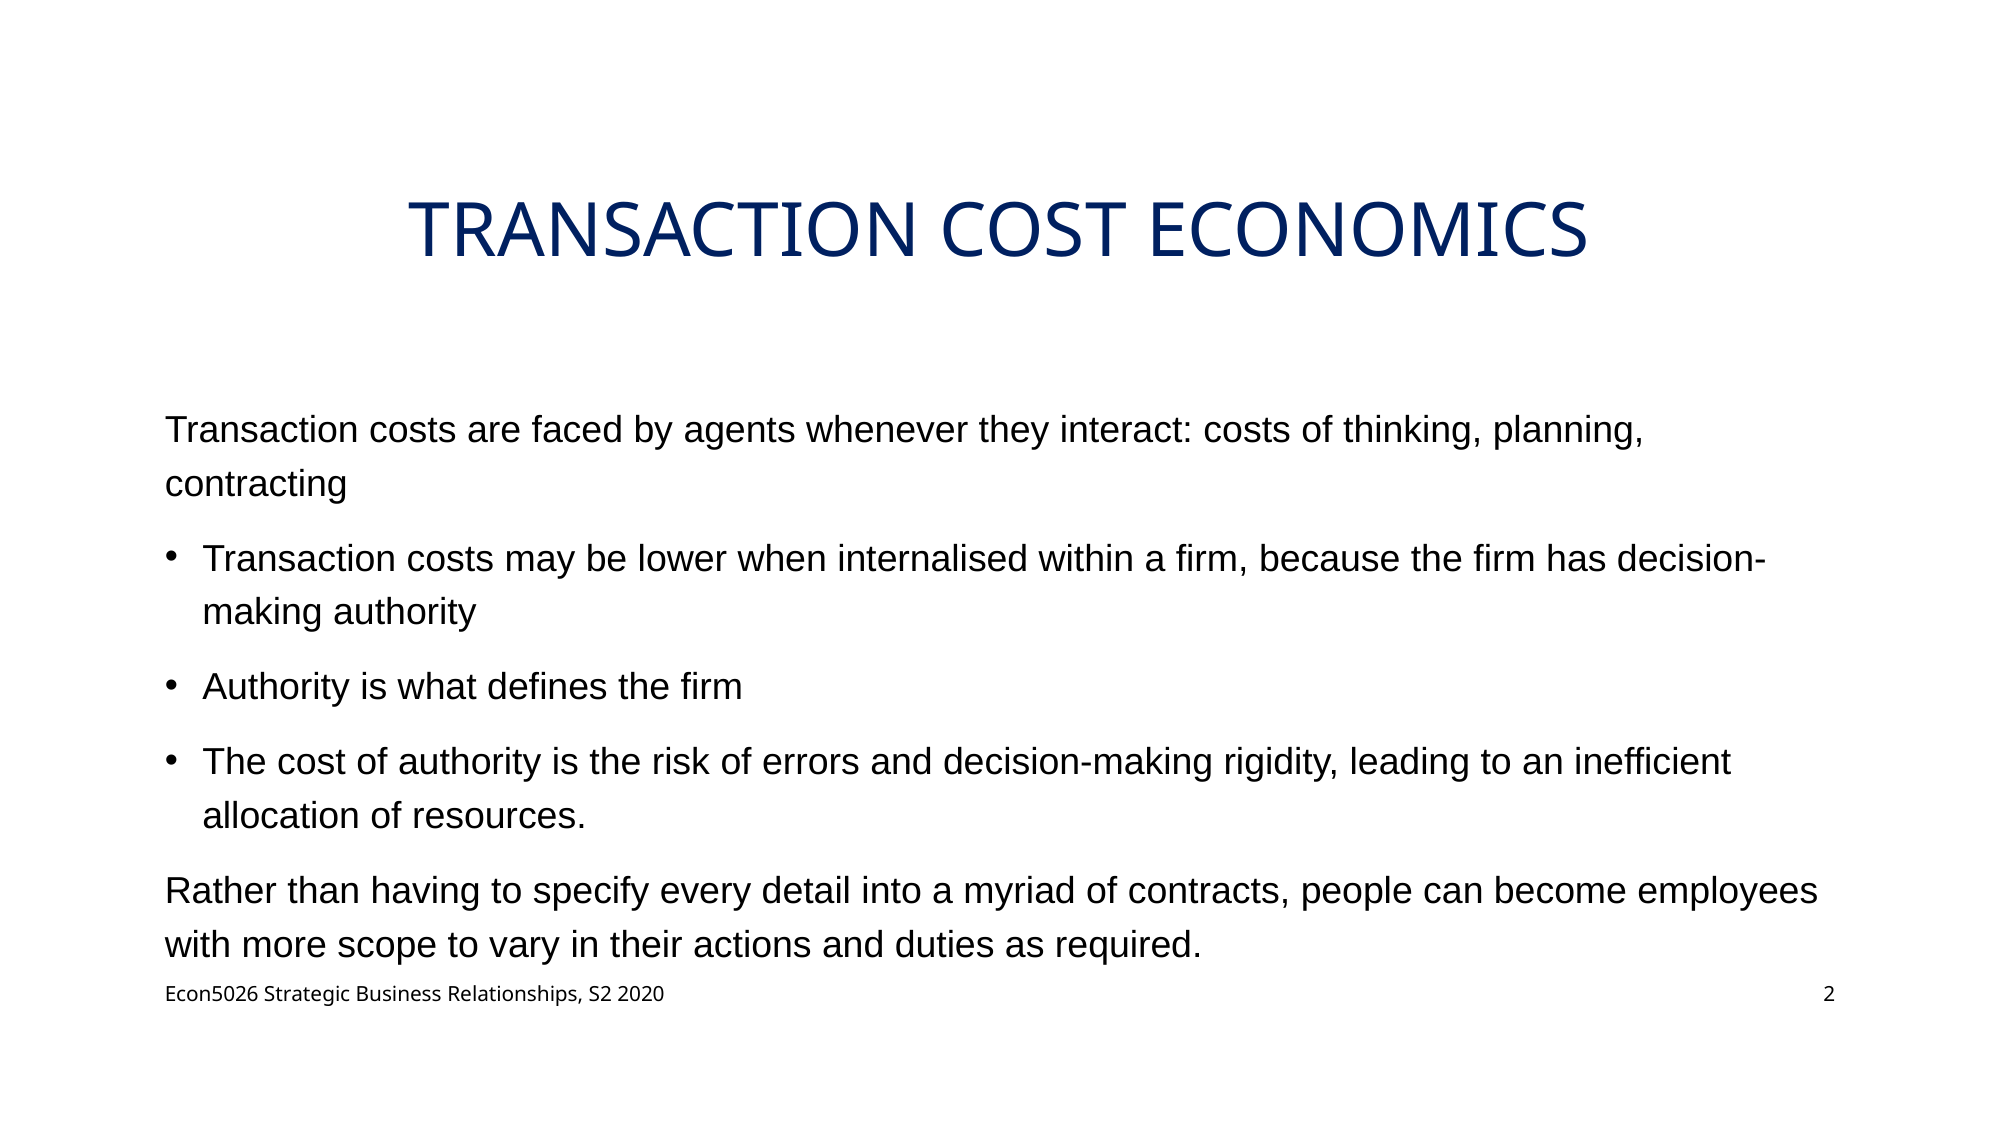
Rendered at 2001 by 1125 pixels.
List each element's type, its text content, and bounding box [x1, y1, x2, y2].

footer Econ5026 Strategic Business Relationships, S2 2020 [149, 965, 1245, 1025]
list Transaction costs are faced by agents whenever they interact: costs of thinking, planning, contracting Transaction costs may be lower when internalised within a firm, because the firm has decision-making authority Authority is what defines the firm The cost of authority is the risk of errors and decision-making rigidity, leading to an inefficient allocation of resources. Rather than having to specify every detail into a myriad of contracts, people can become employees with more scope to vary in their actions and duties as required. [149, 388, 1851, 950]
slide_number 2 [1724, 965, 1851, 1025]
title Transaction Cost Economics [149, 101, 1851, 364]
